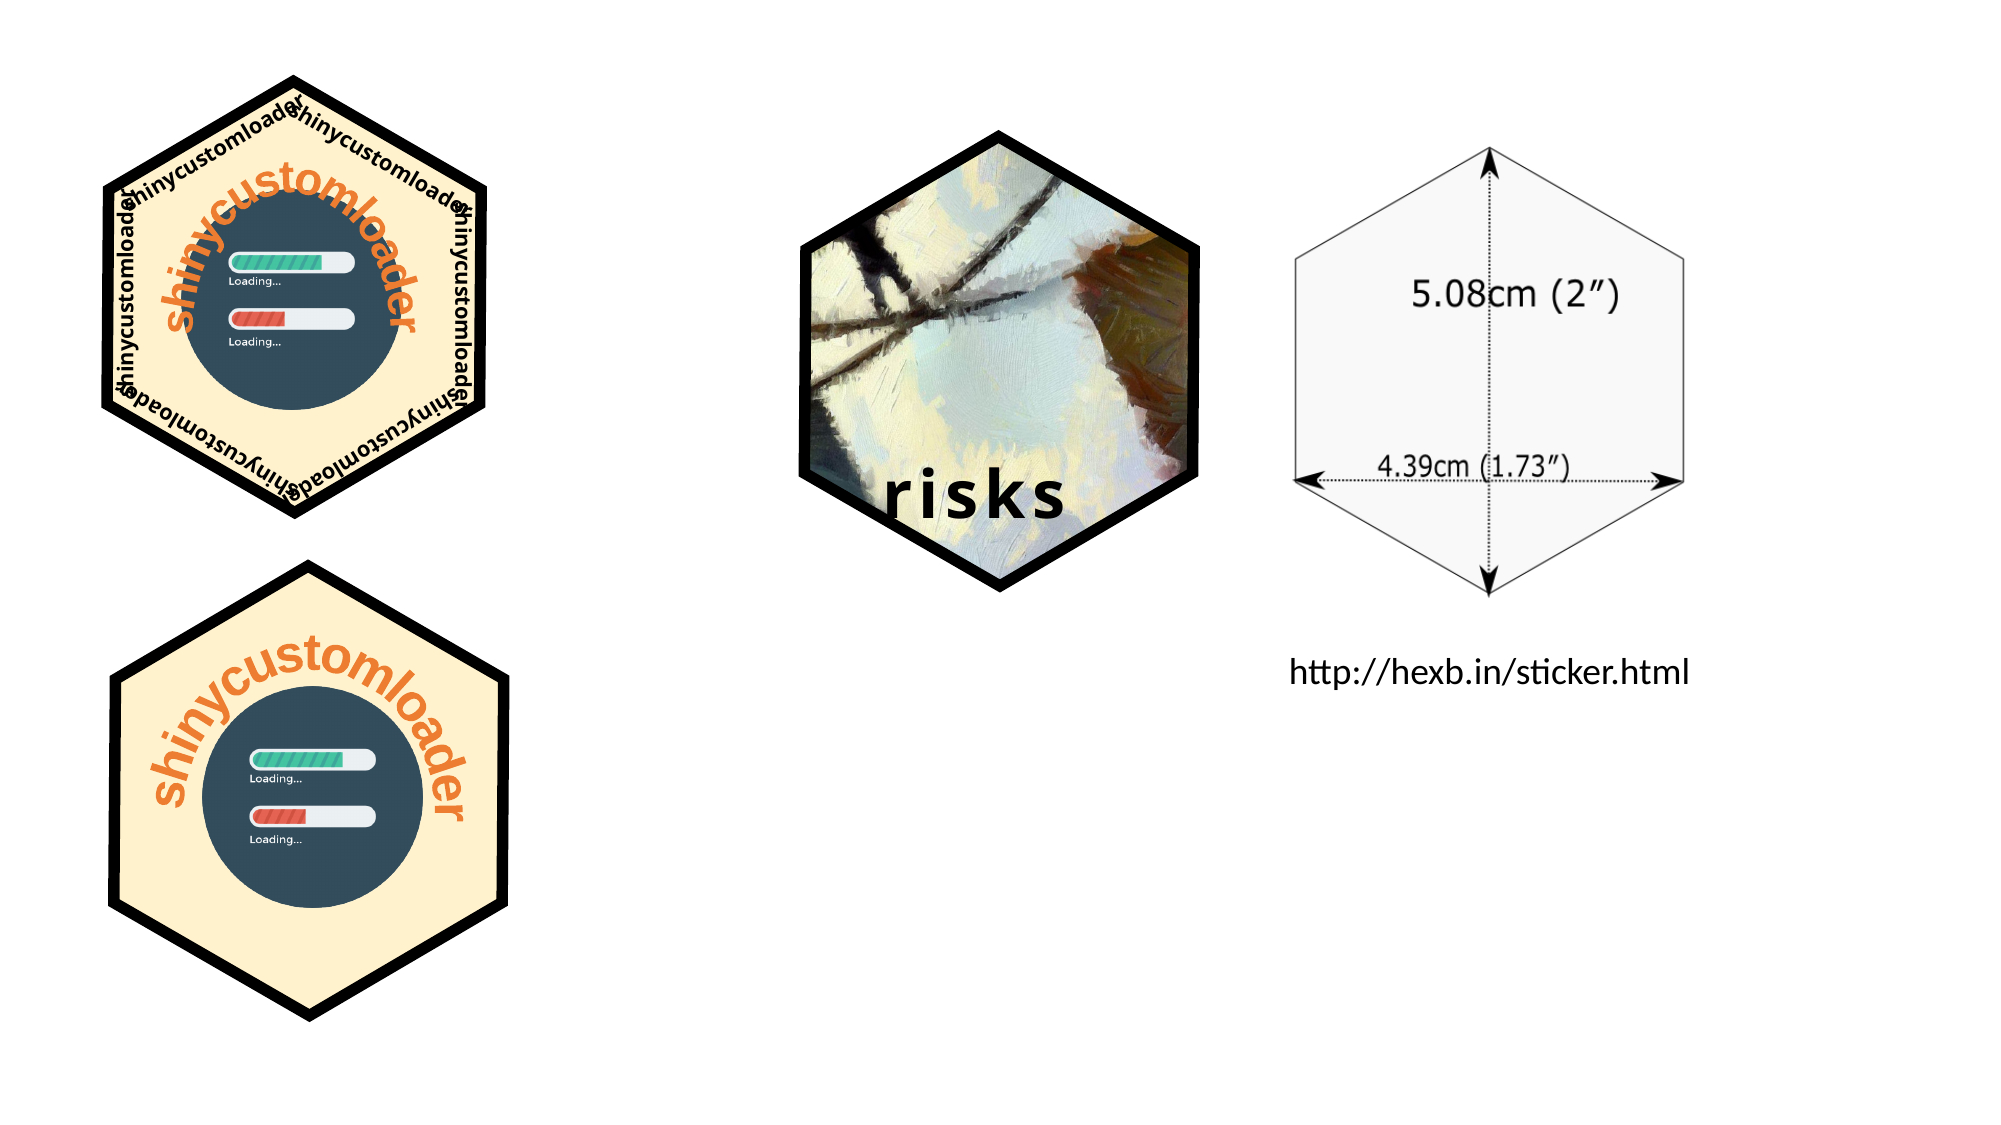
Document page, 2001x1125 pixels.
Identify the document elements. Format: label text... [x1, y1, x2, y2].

text_box risks [867, 444, 1081, 539]
picture [1289, 140, 1690, 601]
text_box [0, 49, 617, 551]
text_box [803, 135, 1196, 588]
text_box http://hexb.in/sticker.html [1274, 639, 1706, 700]
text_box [85, 596, 532, 986]
